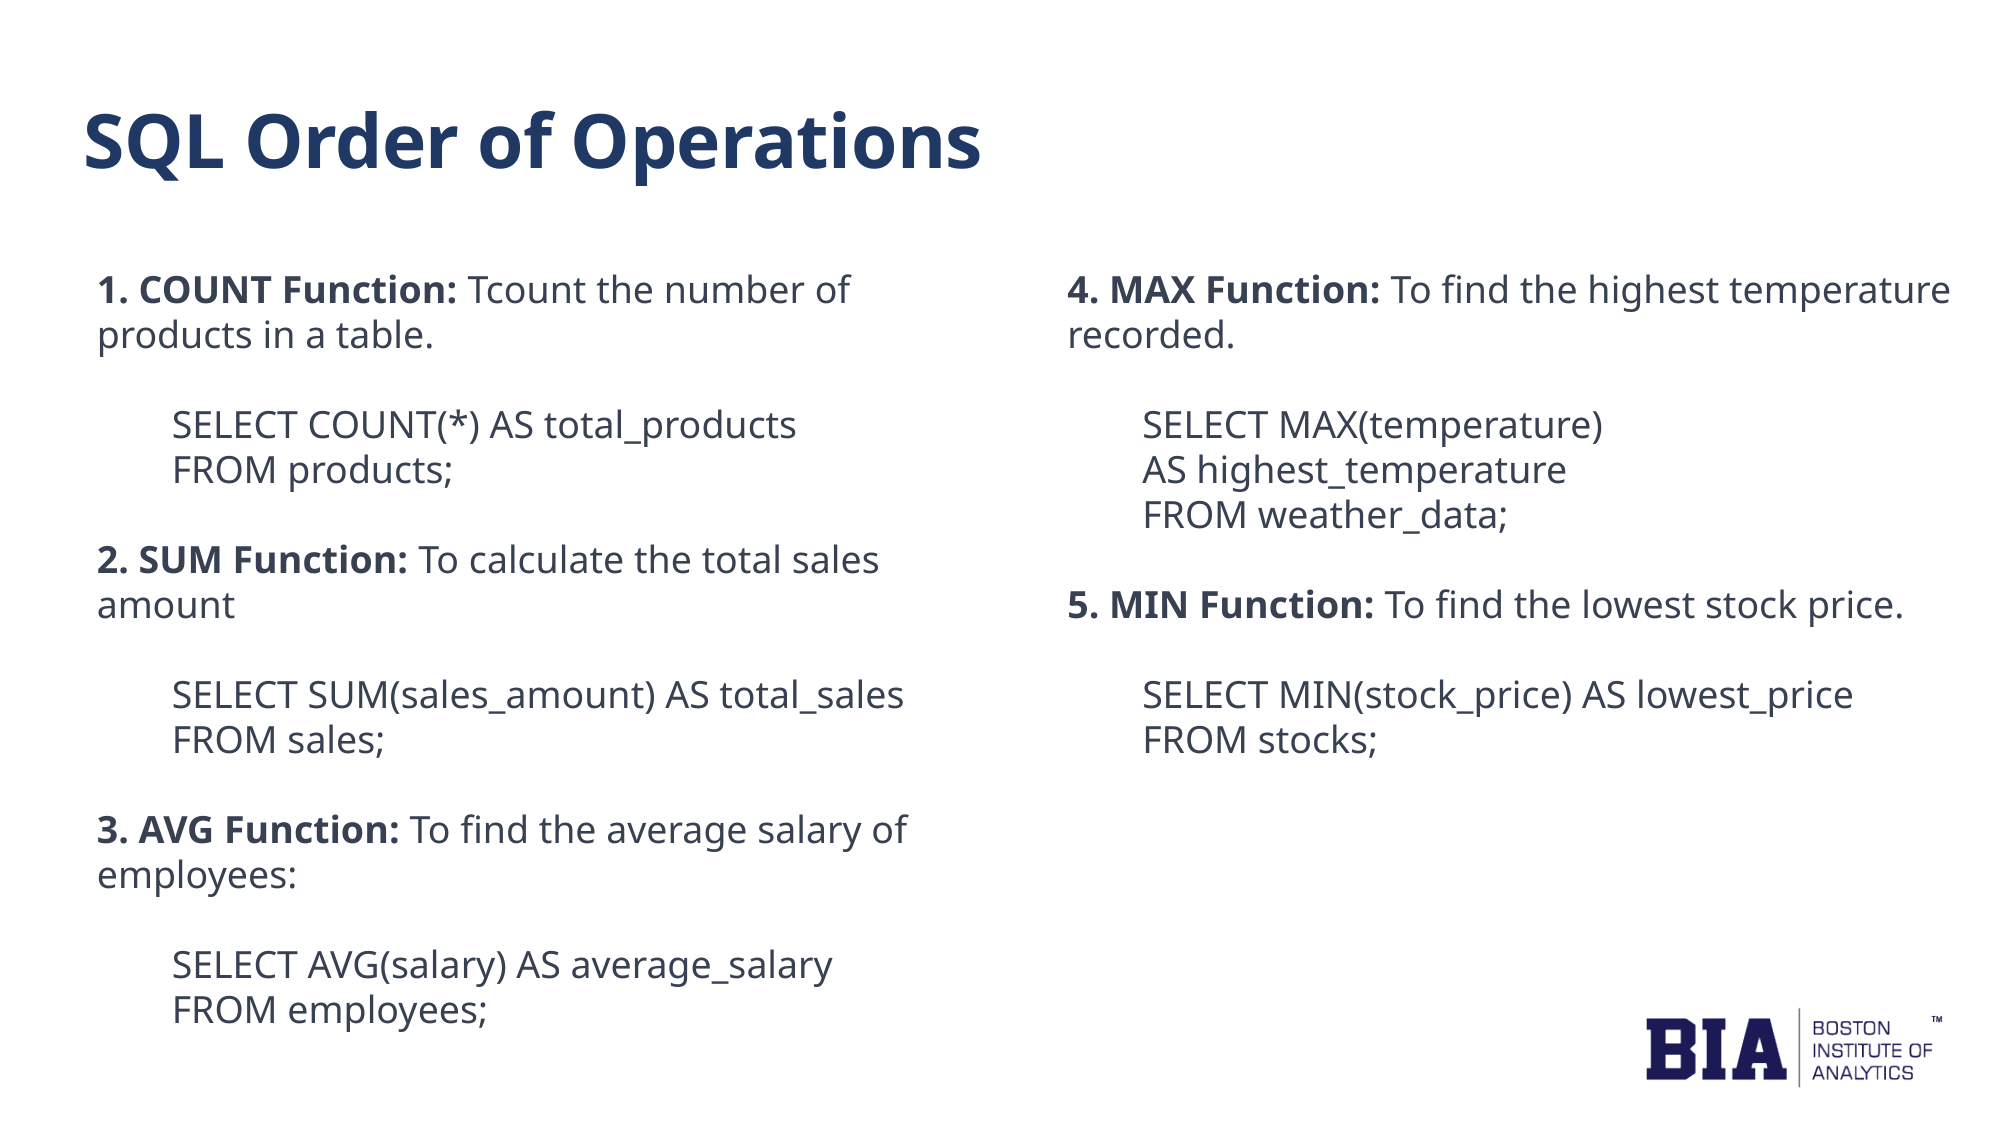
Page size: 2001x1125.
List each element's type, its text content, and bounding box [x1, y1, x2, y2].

text_box 1. COUNT Function: Tcount the number of products in a table. SELECT COUNT(*) AS total_products FROM products; 2. SUM Function: To calculate the total sales amount SELECT SUM(sales_amount) AS total_sales FROM sales; 3. AVG Function: To find the average salary of employees: SELECT AVG(salary) AS average_salary FROM employees; [81, 258, 1017, 1039]
text_box SQL Order of Operations [81, 101, 2000, 185]
picture [1624, 1000, 1957, 1095]
text_box 4. MAX Function: To find the highest temperature recorded. SELECT MAX(temperature) AS highest_temperature FROM weather_data; 5. MIN Function: To find the lowest stock price. SELECT MIN(stock_price) AS lowest_price FROM stocks; [1052, 258, 2000, 814]
